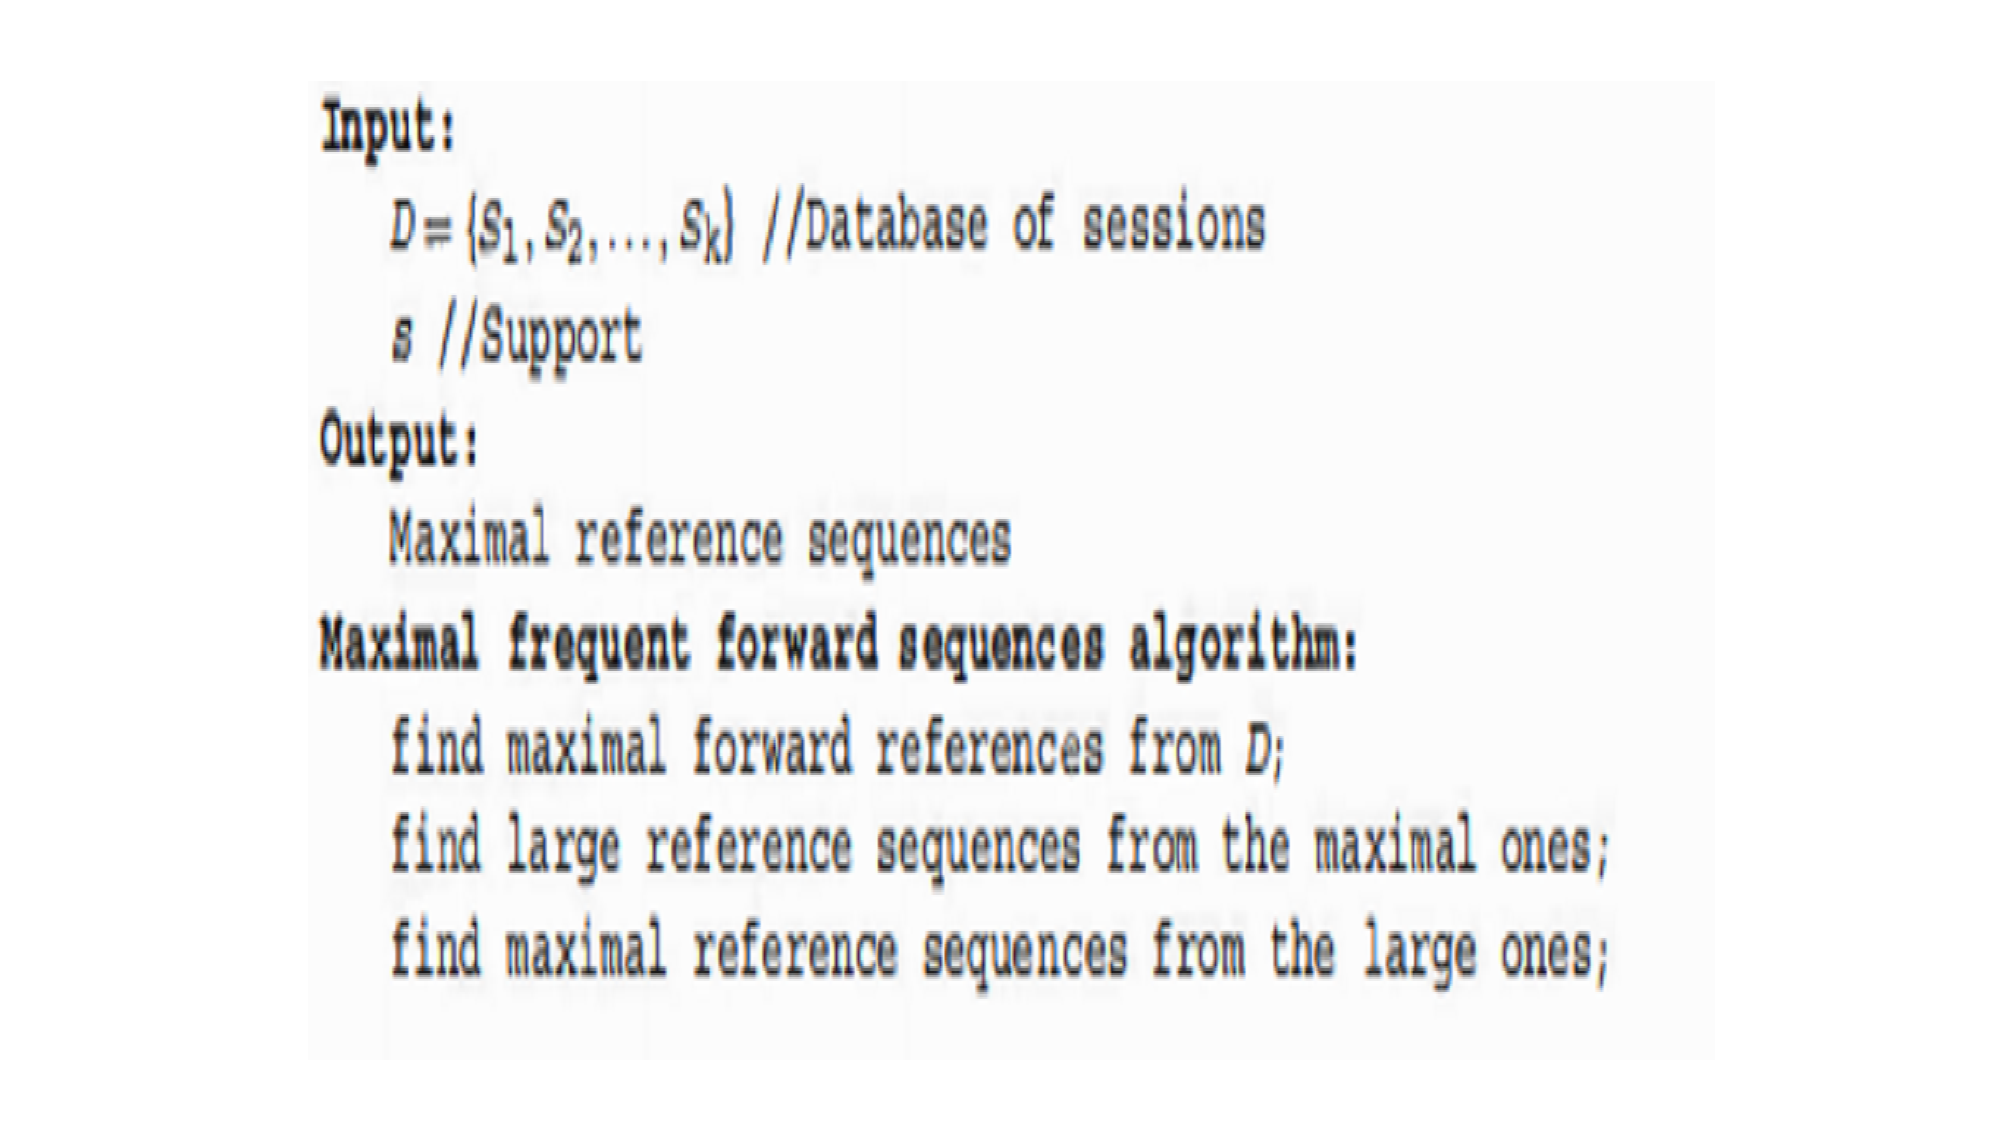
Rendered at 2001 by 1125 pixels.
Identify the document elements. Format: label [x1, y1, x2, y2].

picture [308, 81, 1715, 1061]
